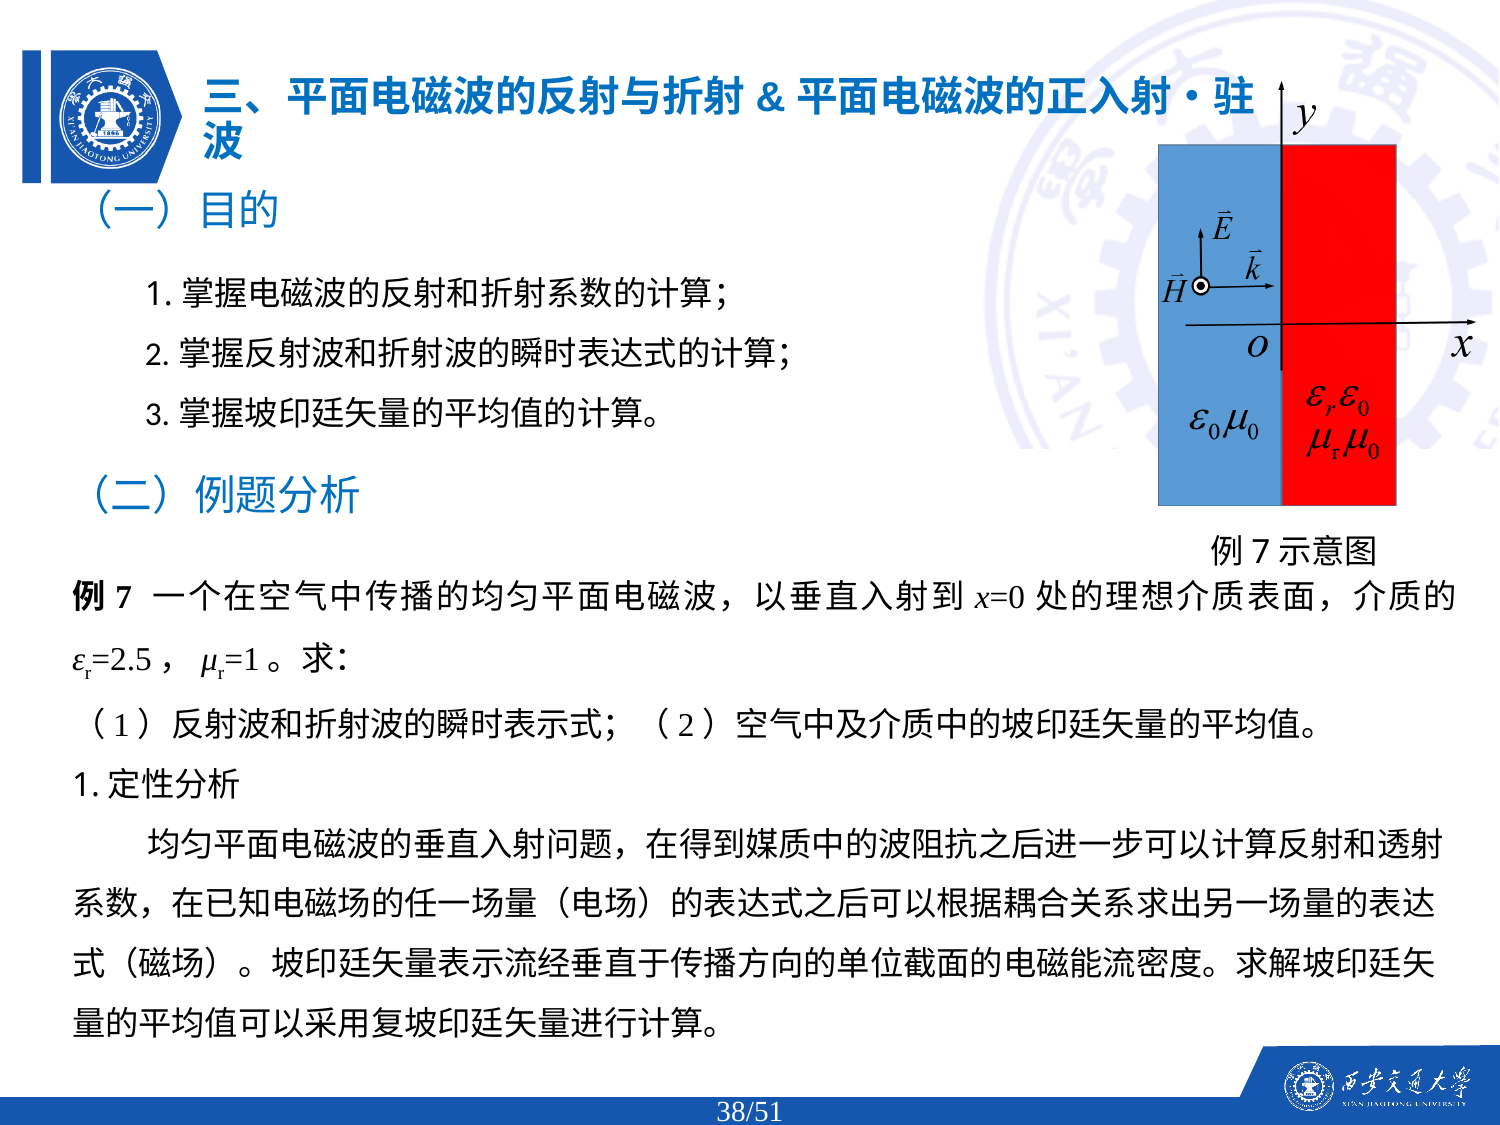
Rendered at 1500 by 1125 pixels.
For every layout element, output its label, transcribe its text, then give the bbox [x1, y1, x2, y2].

picture [1155, 67, 1500, 506]
text_box 1.掌握电磁波的反射和折射系数的计算； 2.掌握反射波和折射波的瞬时表达式的计算； 3.掌握坡印廷矢量的平均值的计算。 [86, 245, 1155, 440]
text_box （二）例题分析 [54, 460, 737, 526]
text_box （一）目的 [57, 176, 740, 242]
text_box 三、平面电磁波的反射与折射&平面电磁波的正入射•驻波 [188, 26, 1284, 215]
text_box 例7示意图 [1195, 506, 1427, 578]
